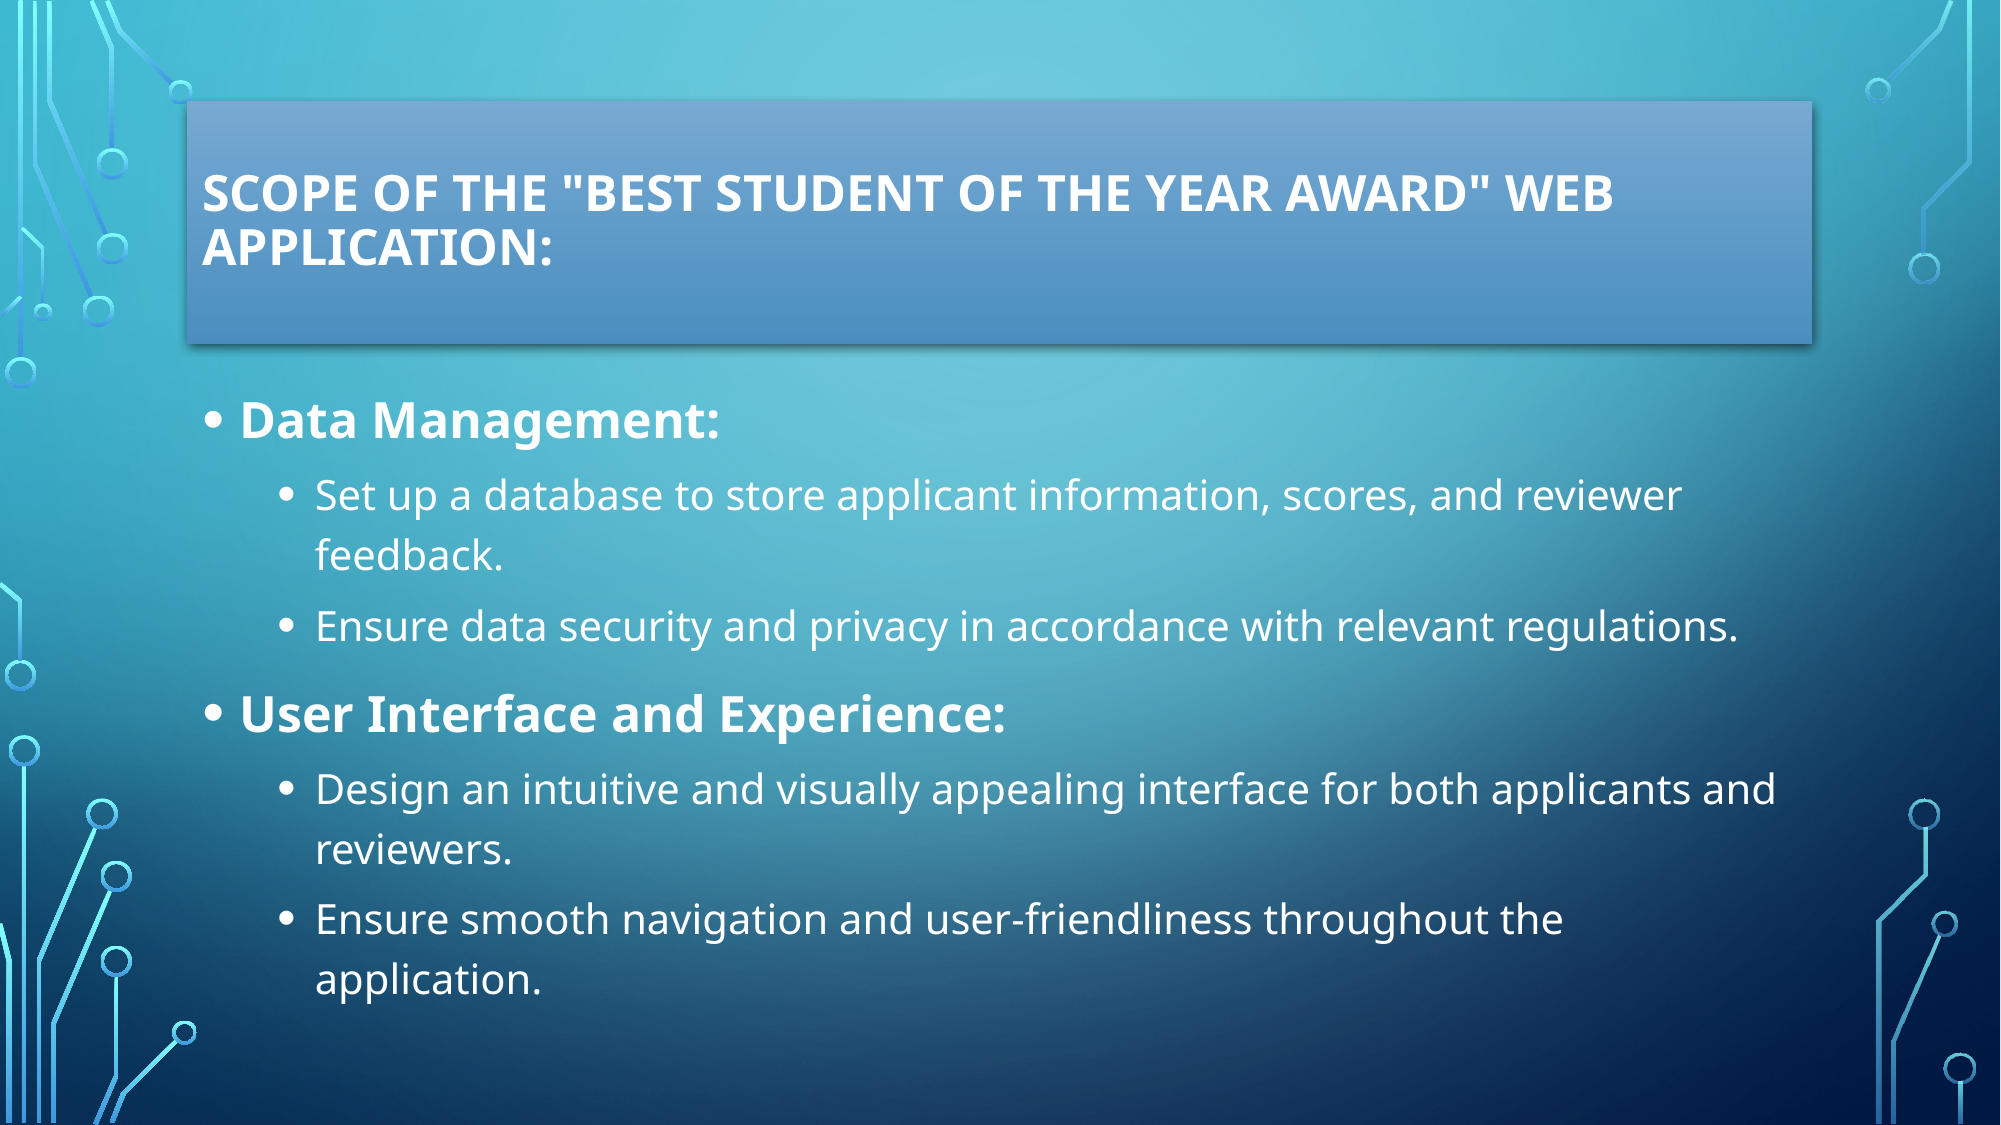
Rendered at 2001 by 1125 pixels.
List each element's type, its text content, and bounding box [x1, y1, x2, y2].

list Data Management: Set up a database to store applicant information, scores, and reviewer feedback. Ensure data security and privacy in accordance with relevant regulations. User Interface and Experience: Design an intuitive and visually appealing interface for both applicants and reviewers. Ensure smooth navigation and user-friendliness throughout the application. [187, 369, 1813, 950]
title Scope of the "Best Student of the Year Award" Web Application: [187, 101, 1813, 344]
